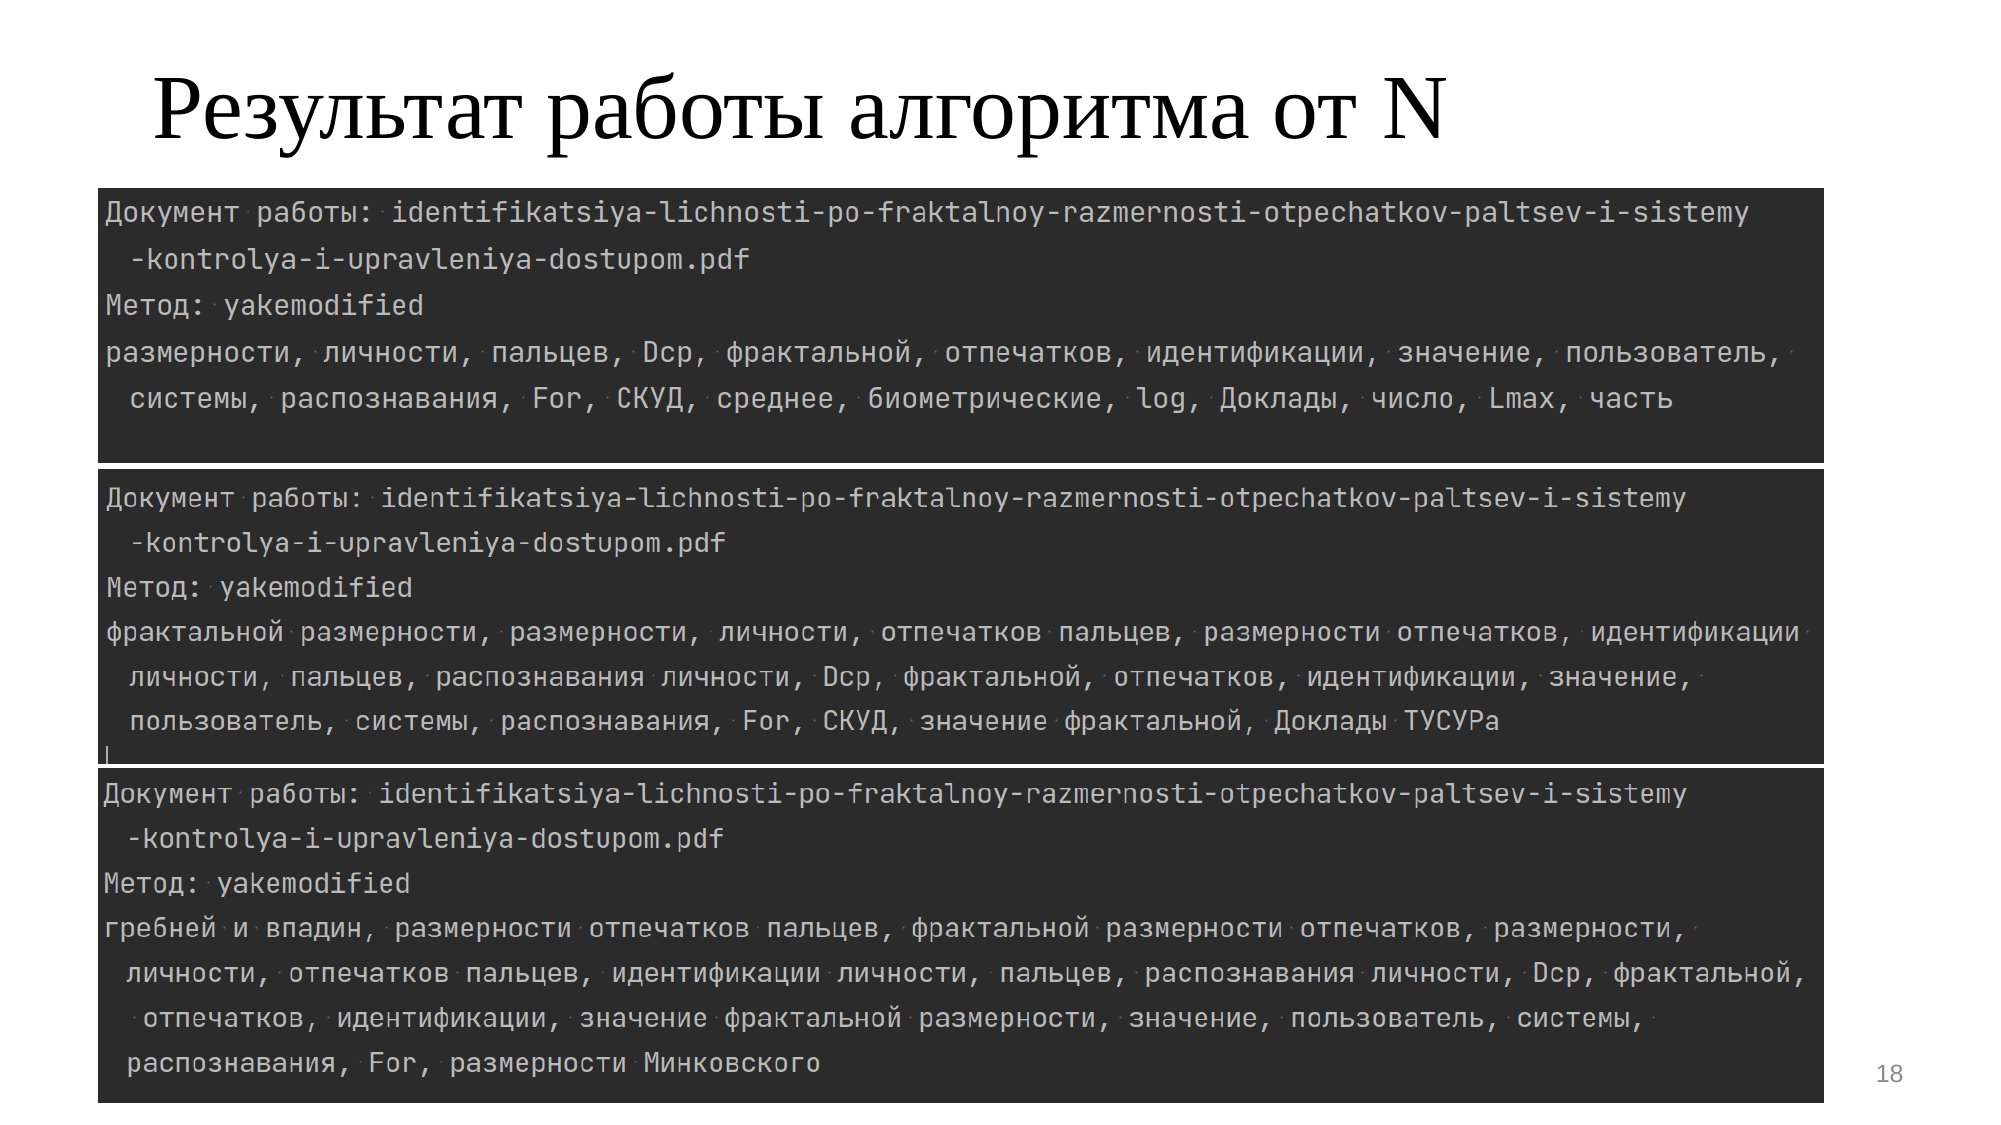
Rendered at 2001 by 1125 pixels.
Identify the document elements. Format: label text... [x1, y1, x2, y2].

picture [98, 768, 1824, 1103]
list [98, 188, 1824, 463]
slide_number 18 [1824, 1042, 1919, 1103]
picture [98, 469, 1824, 765]
title Результат работы алгоритма от N [137, 0, 1863, 218]
